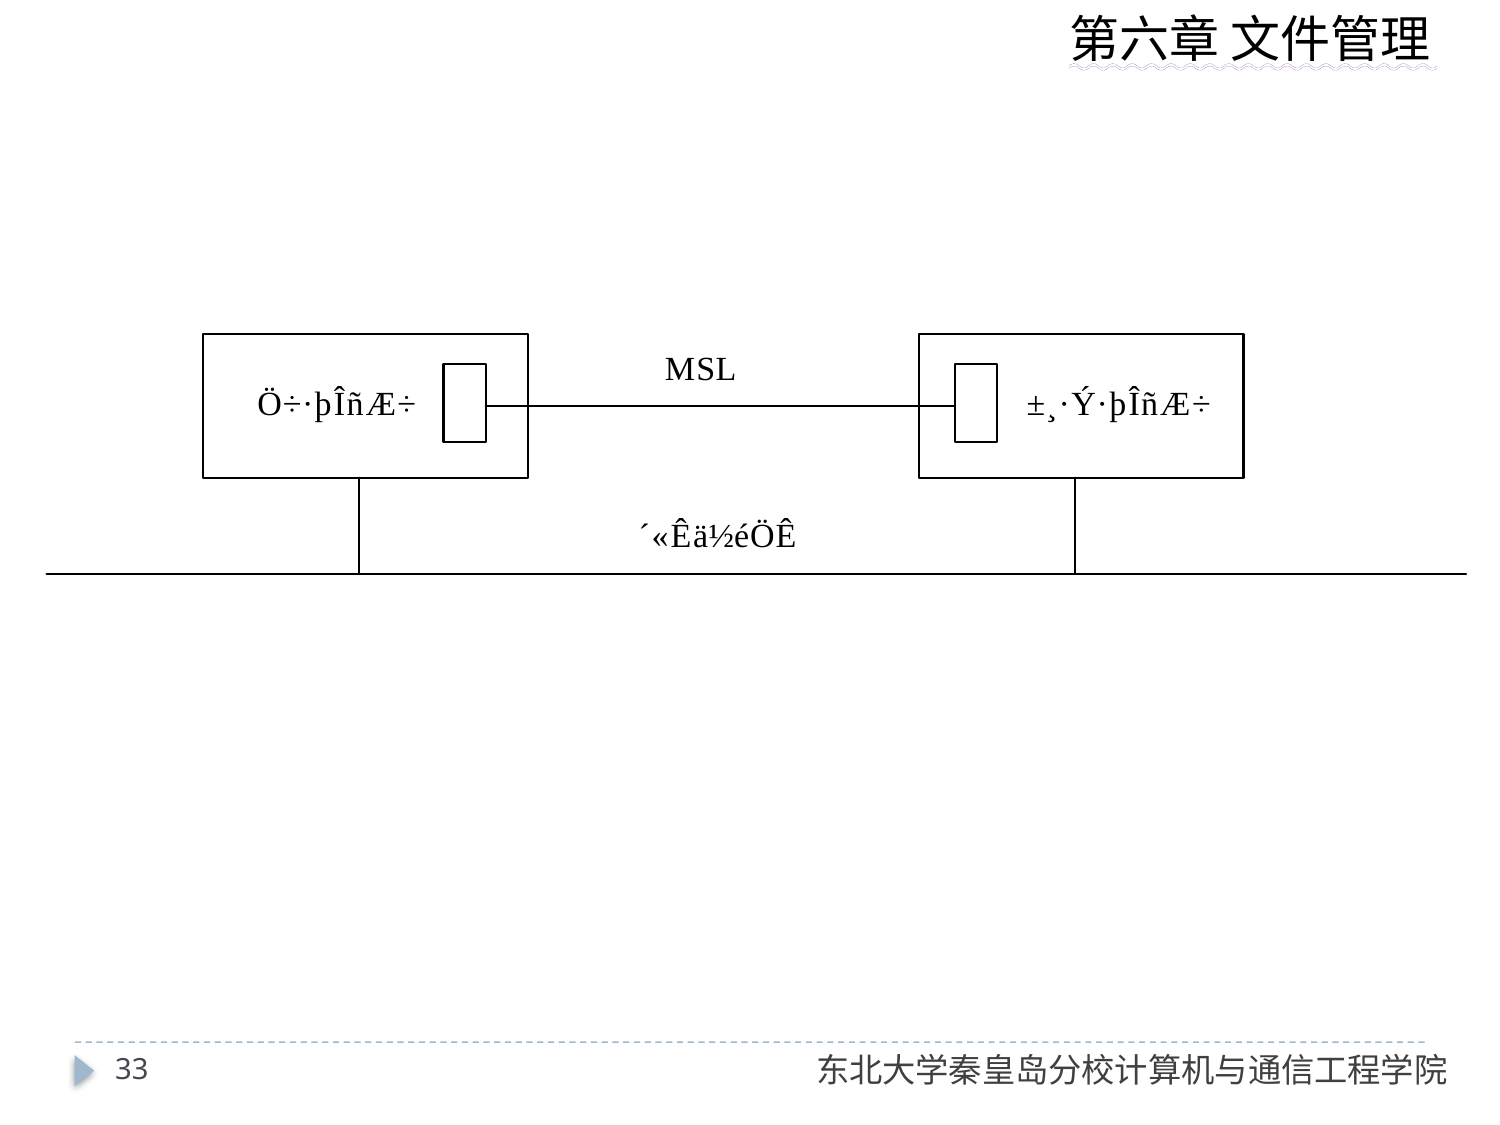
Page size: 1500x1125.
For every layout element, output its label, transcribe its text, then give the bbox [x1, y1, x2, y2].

slide_number 33 [100, 1042, 426, 1103]
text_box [37, 324, 1476, 583]
